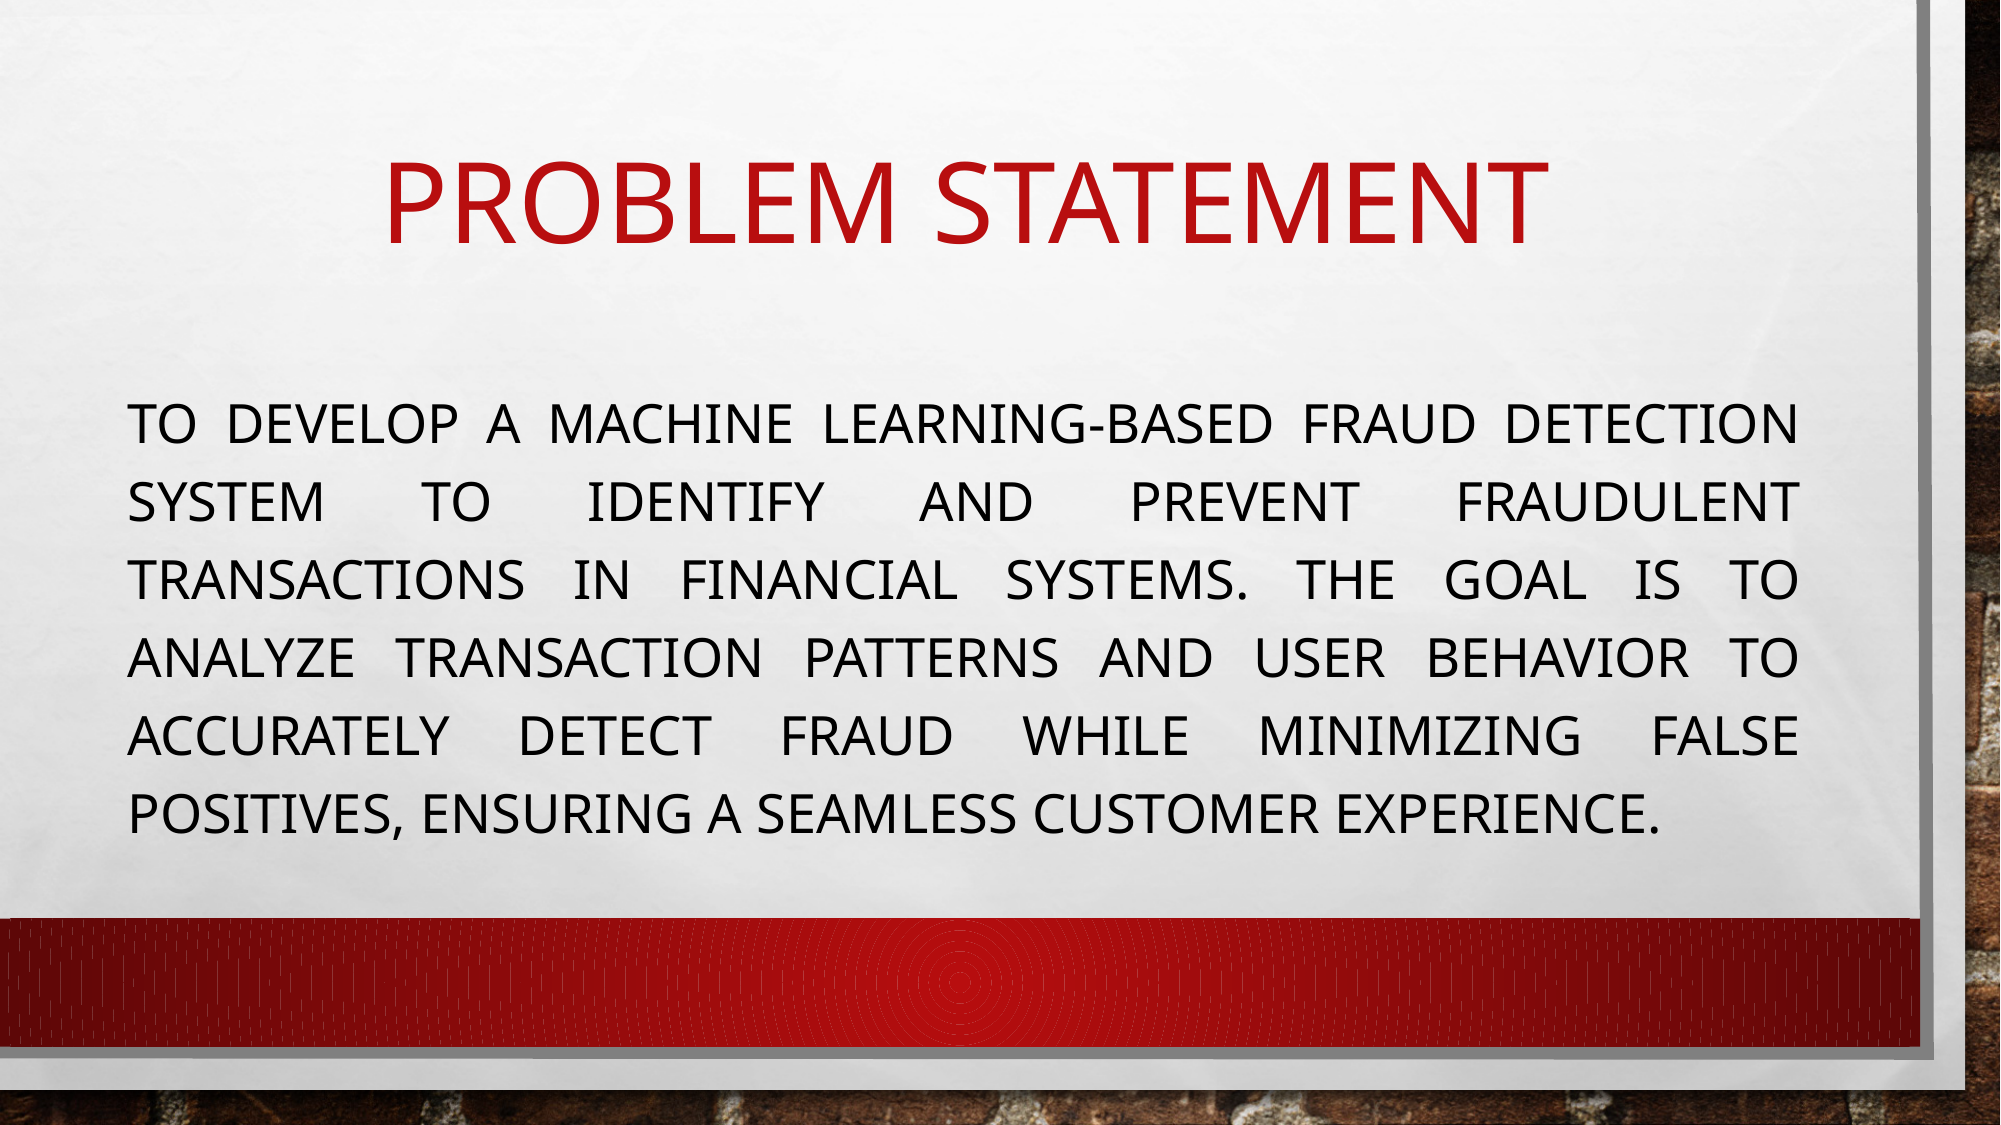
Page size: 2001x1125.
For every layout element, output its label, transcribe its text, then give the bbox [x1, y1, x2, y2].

title PROBLEM STATEMENT [112, 112, 1818, 302]
list TO Develop a machine learning-based fraud detection system to identify and prevent fraudulent transactions in financial systems. The goal is to analyze transaction patterns and user behavior to accurately detect fraud while minimizing false positives, ensuring a seamless customer experience. [112, 338, 1818, 882]
picture [0, 0, 2000, 1125]
